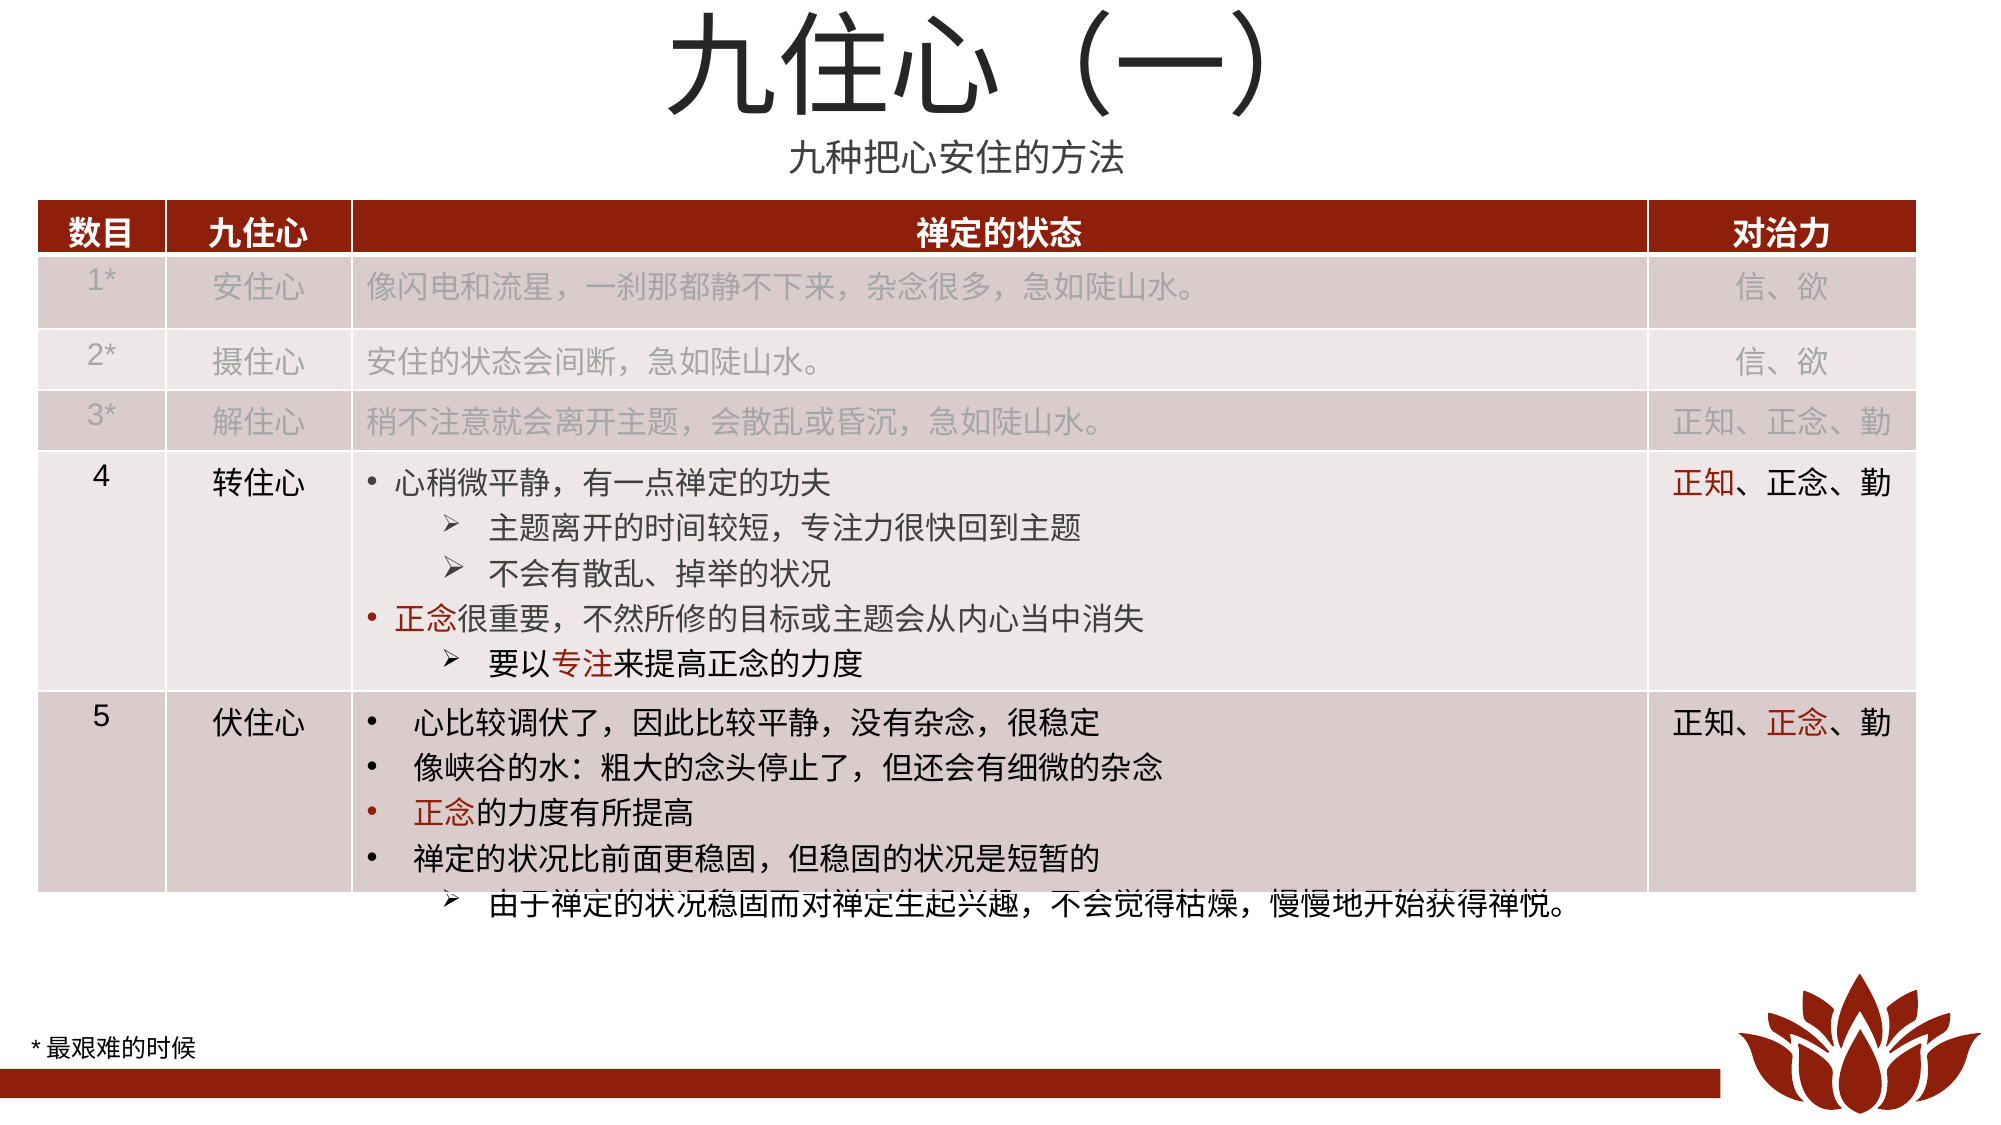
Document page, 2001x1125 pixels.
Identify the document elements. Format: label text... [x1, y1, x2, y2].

table_cell 摄住心 [167, 330, 351, 389]
table_cell 2* [38, 330, 165, 389]
table_header 九住心 [167, 200, 351, 252]
table_cell 4 [38, 452, 165, 690]
table_header 禅定的状态 [353, 200, 1647, 252]
table_cell 1* [38, 257, 165, 328]
table_cell 像闪电和流星，一刹那都静不下来，杂念很多，急如陡山水。 [353, 257, 1647, 328]
table_cell 信、欲 [1649, 330, 1916, 389]
table_header 对治力 [1649, 200, 1916, 252]
table_cell 伏住心 [167, 692, 351, 892]
text_box 九种把心安住的方法 [391, 126, 1523, 187]
table_cell 正知、正念、勤 [1649, 452, 1916, 690]
table_cell 心比较调伏了，因此比较平静，没有杂念，很稳定 像峡谷的水：粗大的念头停止了，但还会有细微的杂念 正念的力度有所提高 禅定的状况比前面更稳固，但稳固的状况是短暂的 由于禅定的状况稳固而对禅定生起兴趣，不会觉得枯燥，慢慢地开始获得禅悦。 [353, 692, 1647, 892]
table_cell 信、欲 [1649, 257, 1916, 328]
table_cell 正知、正念、勤 [1649, 692, 1916, 892]
table_cell 正知、正念、勤 [1649, 391, 1916, 450]
table_cell 5 [38, 692, 165, 892]
table_cell 安住心 [167, 257, 351, 328]
list 九住心（一） [53, 10, 1952, 130]
table_cell 解住心 [167, 391, 351, 450]
table_cell 3* [38, 391, 165, 450]
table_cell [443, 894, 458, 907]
table_cell 心稍微平静，有一点禅定的功夫 主题离开的时间较短，专注力很快回到主题 不会有散乱、掉举的状况 正念很重要，不然所修的目标或主题会从内心当中消失 要以专注来提高正念的力度 内心的所缘境（即所修的法）虽然模糊，但能够保持，不会完全消失 [353, 452, 1647, 690]
table_cell 转住心 [167, 452, 351, 690]
table_cell 稍不注意就会离开主题，会散乱或昏沉，急如陡山水。 [353, 391, 1647, 450]
text_box *最艰难的时候 [16, 1025, 318, 1070]
table_header 数目 [38, 200, 165, 252]
table_cell 安住的状态会间断，急如陡山水。 [353, 330, 1647, 389]
